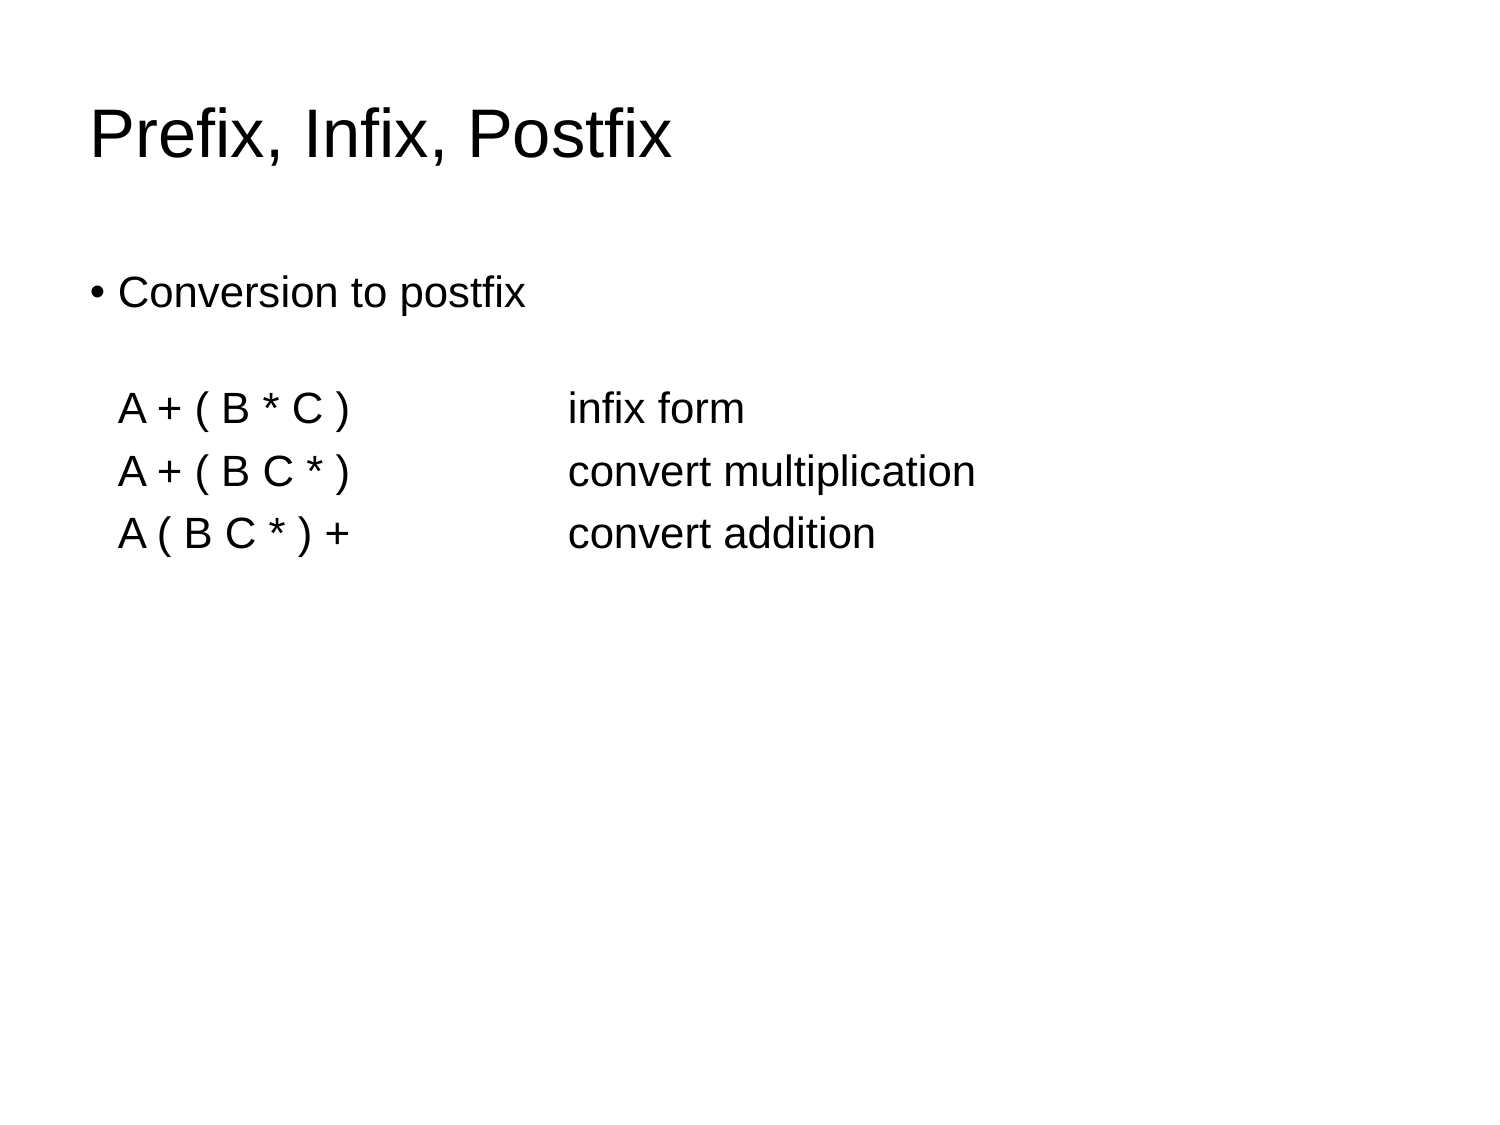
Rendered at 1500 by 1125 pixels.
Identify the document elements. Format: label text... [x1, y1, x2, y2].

title Prefix, Infix, Postfix [74, 59, 1425, 210]
list Conversion to postfix A + ( B * C ) infix form A + ( B C * ) convert multiplication A ( B C * ) + convert addition [74, 262, 1425, 1013]
